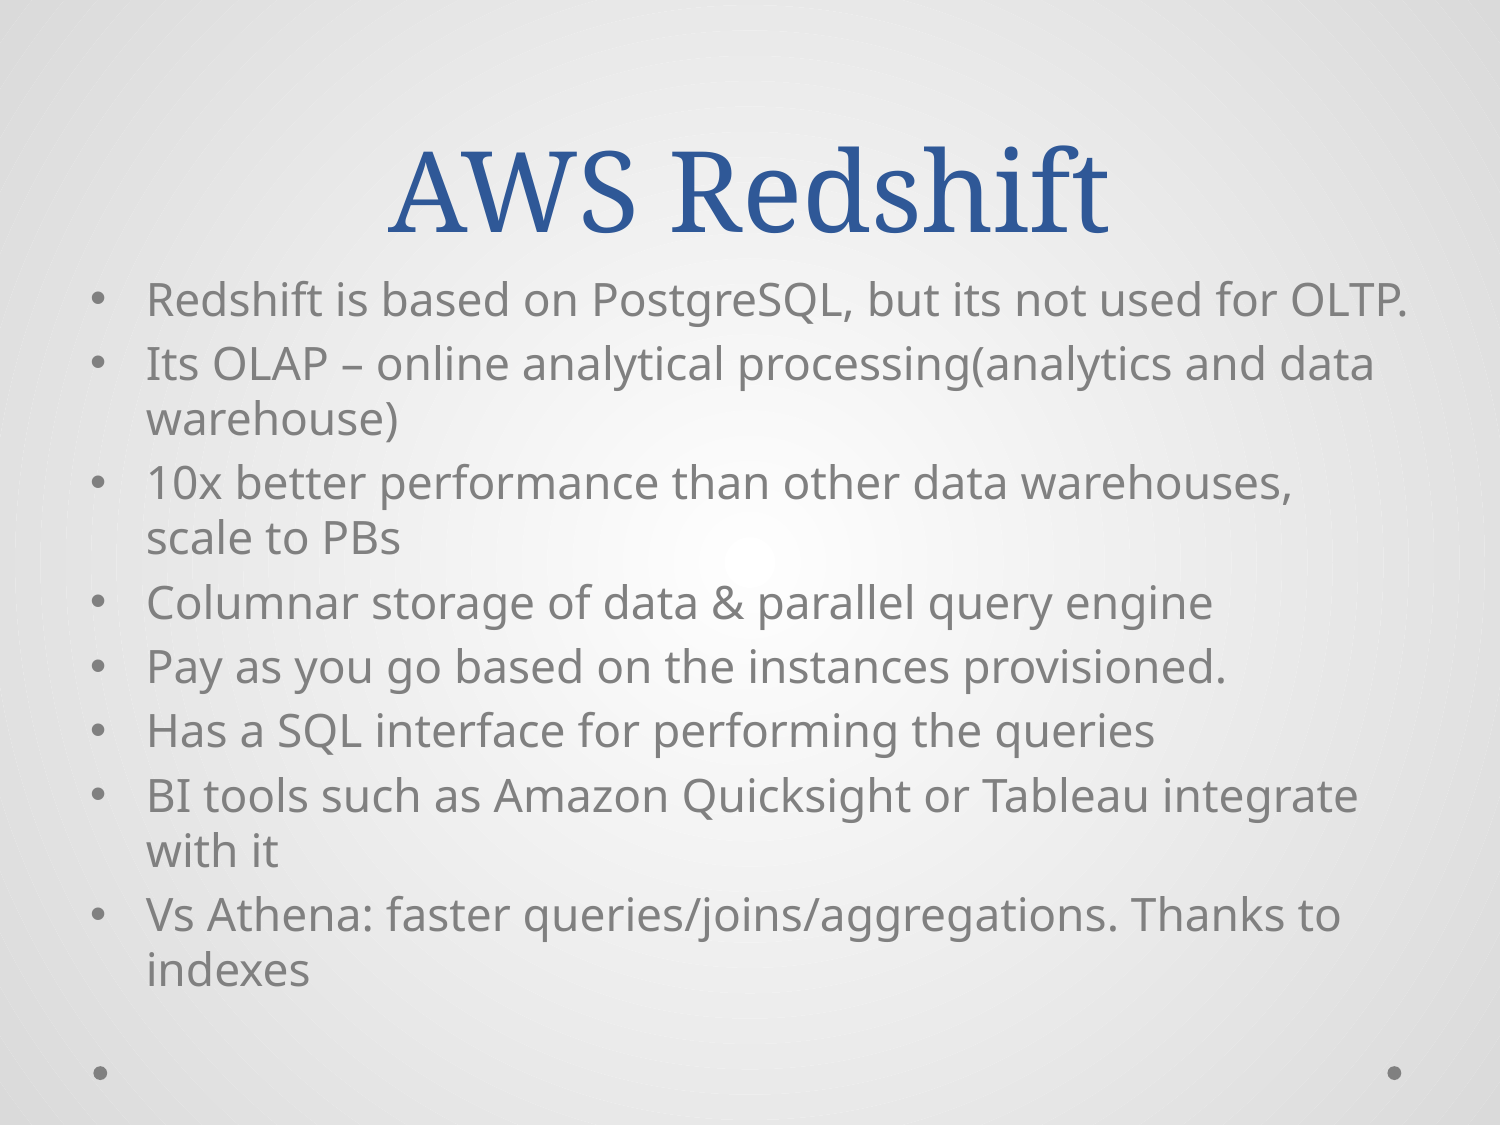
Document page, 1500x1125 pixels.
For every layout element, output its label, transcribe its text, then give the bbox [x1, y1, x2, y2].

list Redshift is based on PostgreSQL, but its not used for OLTP. Its OLAP – online analytical processing(analytics and data warehouse) 10x better performance than other data warehouses, scale to PBs Columnar storage of data & parallel query engine Pay as you go based on the instances provisioned. Has a SQL interface for performing the queries BI tools such as Amazon Quicksight or Tableau integrate with it Vs Athena: faster queries/joins/aggregations. Thanks to indexes [75, 262, 1425, 1005]
title AWS Redshift [75, 0, 1425, 262]
